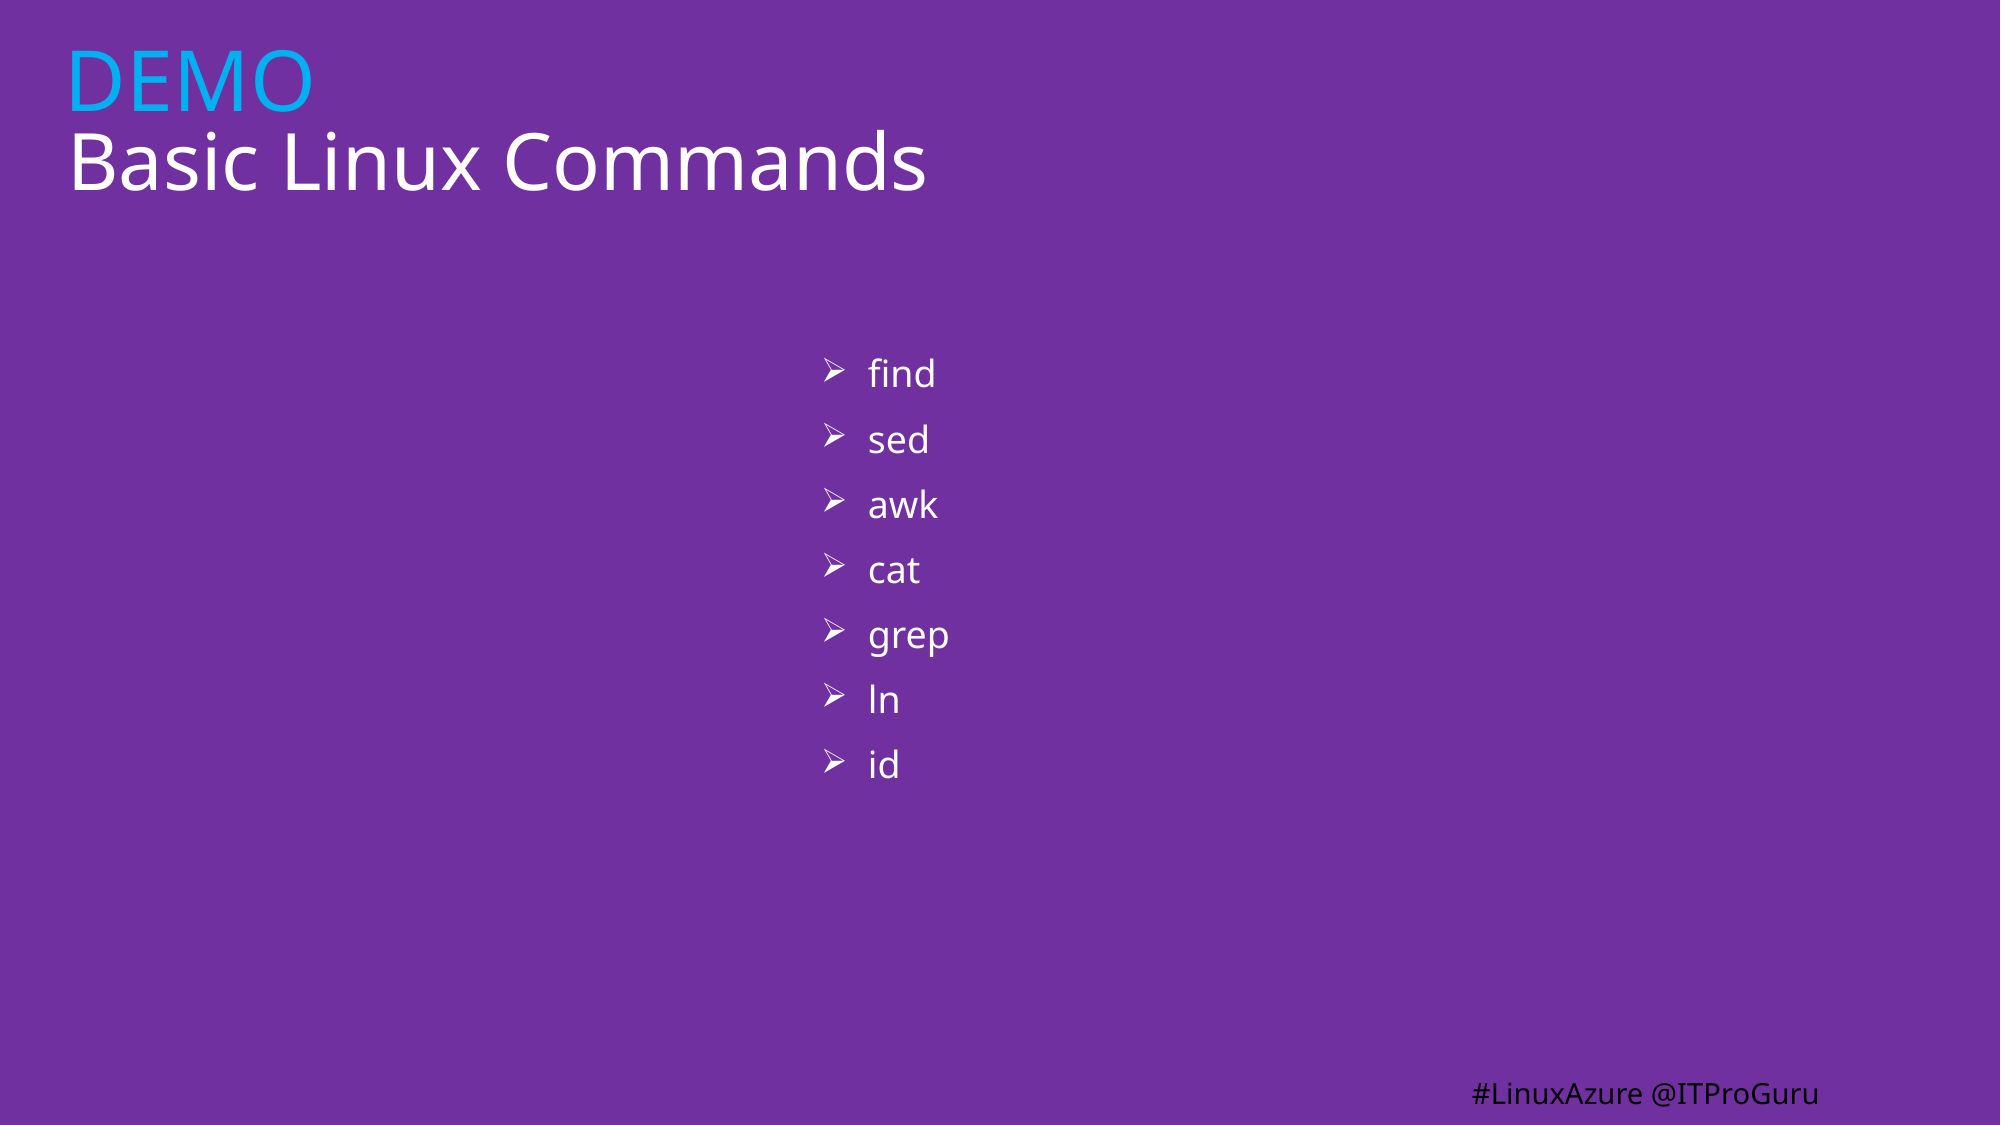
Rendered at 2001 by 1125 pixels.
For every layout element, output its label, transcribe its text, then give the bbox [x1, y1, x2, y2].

subtitle find sed awk cat grep ln id [805, 345, 1964, 958]
title Basic Linux Commands [67, 126, 1901, 293]
